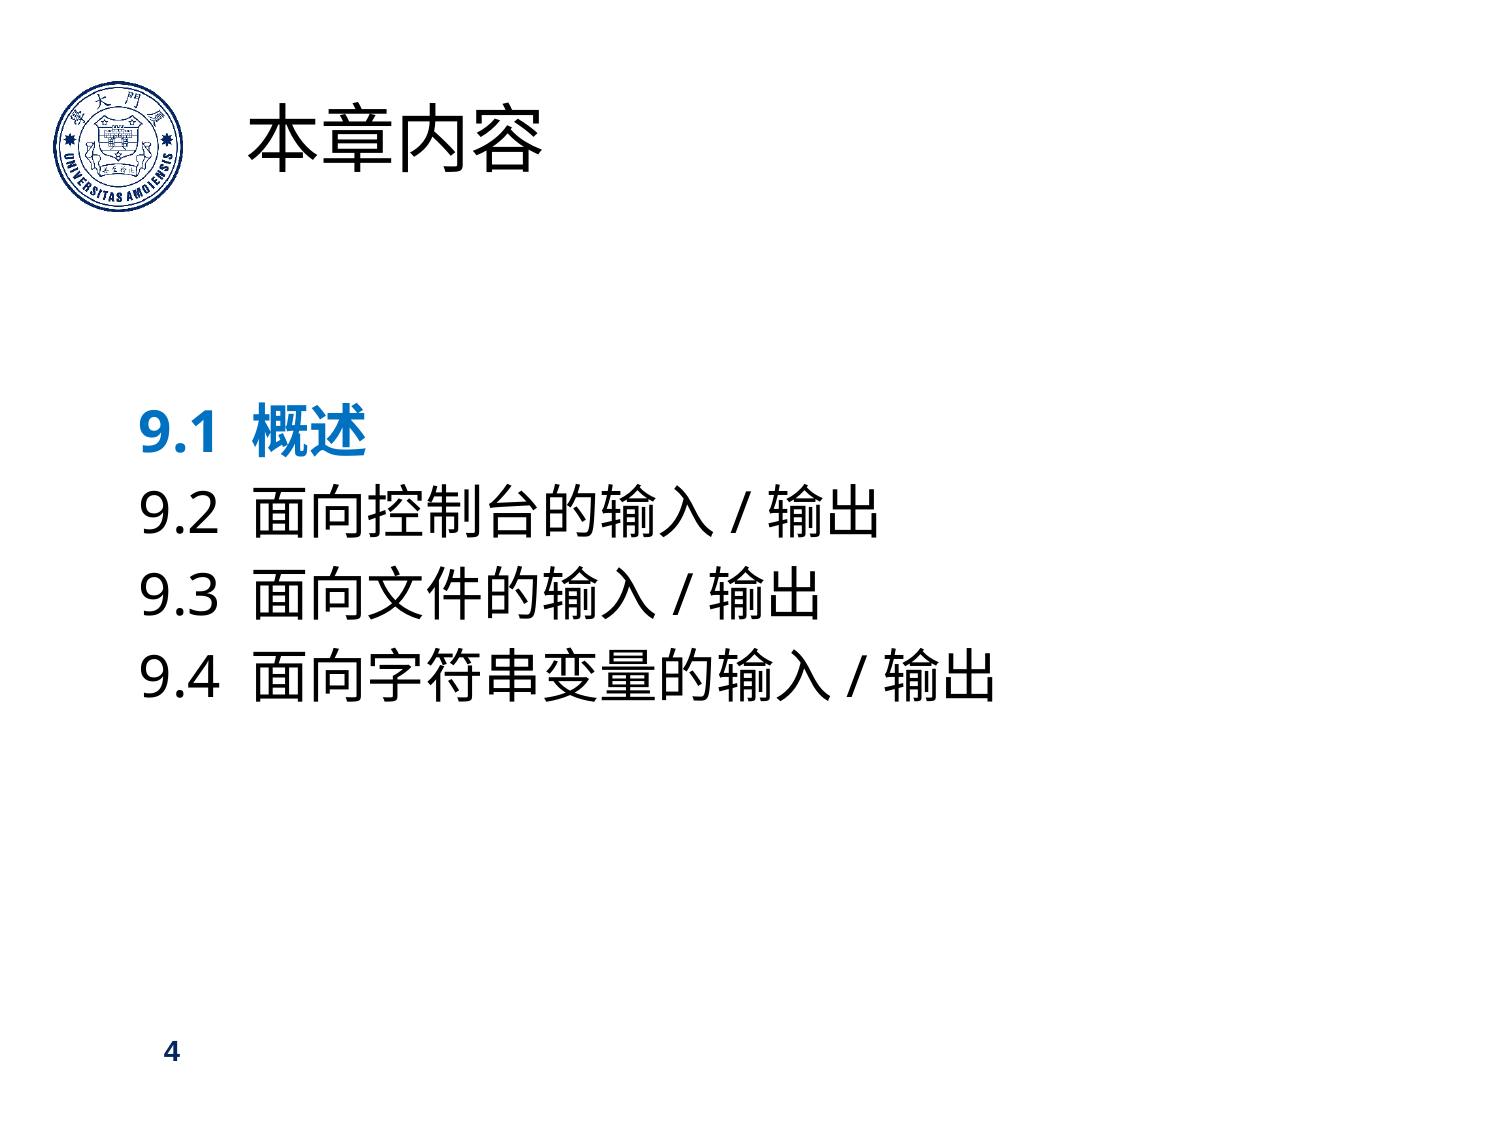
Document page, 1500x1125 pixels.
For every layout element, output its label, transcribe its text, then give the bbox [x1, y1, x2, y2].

slide_number 4 [148, 1024, 462, 1101]
title 本章内容 [230, 42, 1500, 230]
picture [53, 81, 183, 212]
list 9.1 概述 9.2 面向控制台的输入/输出 9.3 面向文件的输入/输出 9.4 面向字符串变量的输入/输出 [123, 386, 1067, 739]
